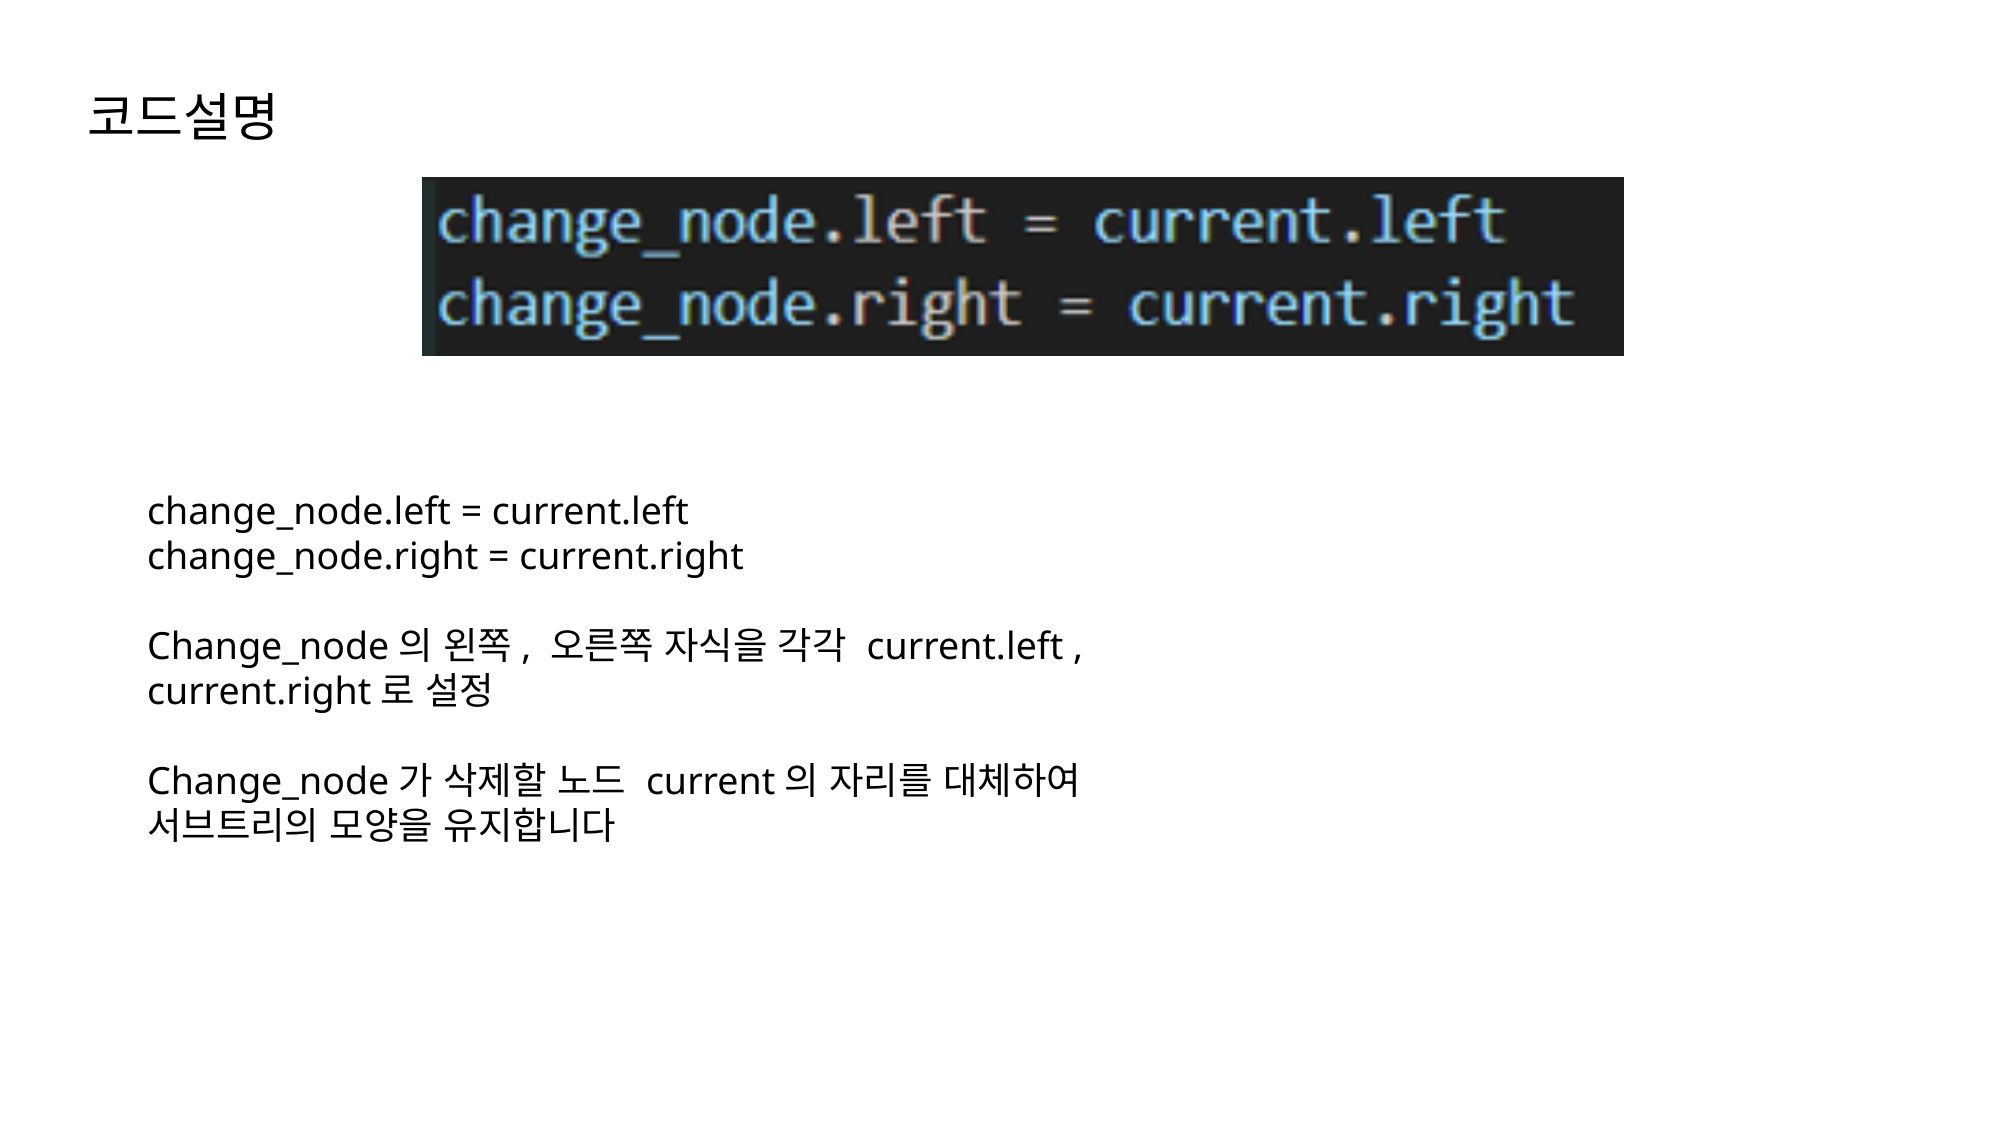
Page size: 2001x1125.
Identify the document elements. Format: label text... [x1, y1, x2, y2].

text_box change_node.left = current.left change_node.right = current.right Change_node의 왼쪽, 오른쪽 자식을 각각 current.left , current.right로 설정 Change_node가 삭제할 노드 current의 자리를 대체하여 서브트리의 모양을 유지합니다 [132, 479, 1133, 855]
text_box 코드설명 [72, 76, 294, 154]
picture [421, 176, 1625, 356]
